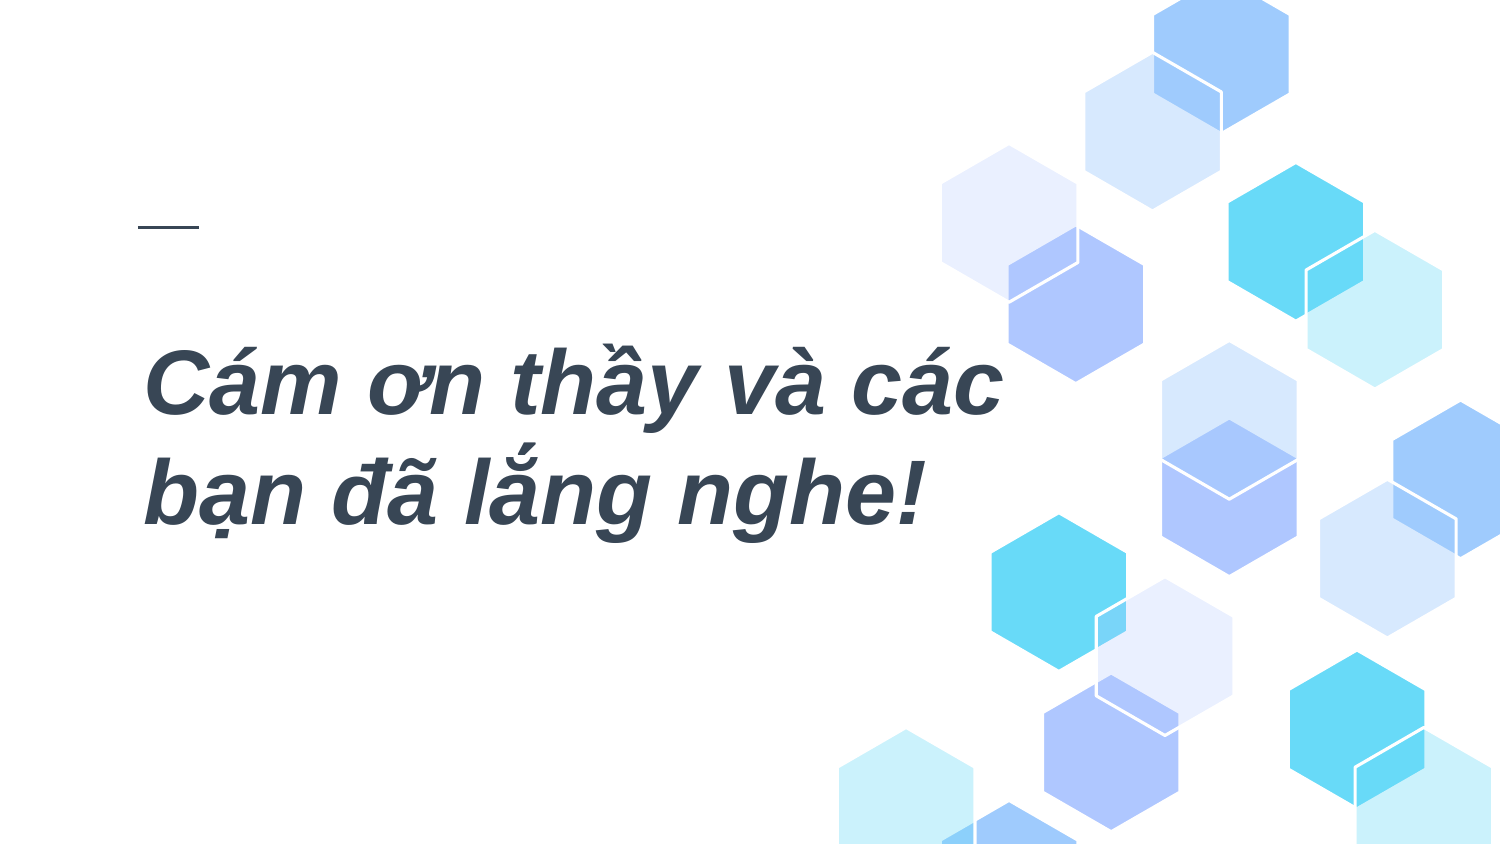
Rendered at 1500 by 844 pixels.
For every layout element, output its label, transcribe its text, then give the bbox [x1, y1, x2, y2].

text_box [837, 0, 1500, 844]
title Cám ơn thầy và các bạn đã lắng nghe! [128, 321, 832, 558]
